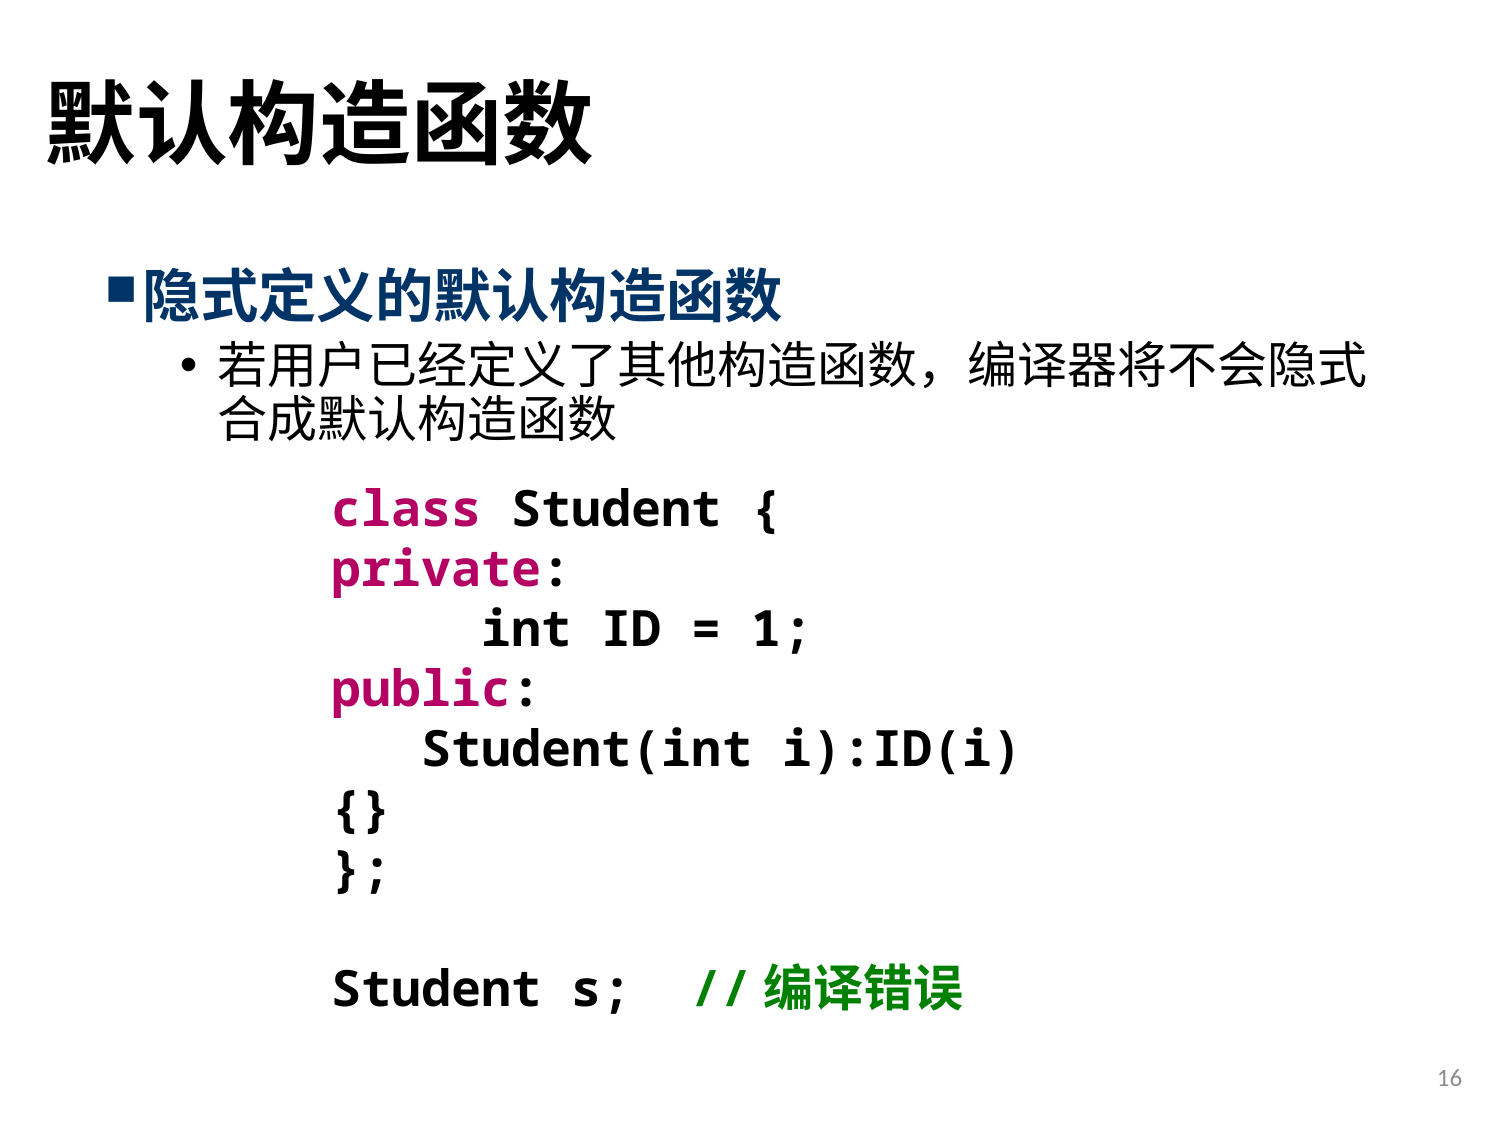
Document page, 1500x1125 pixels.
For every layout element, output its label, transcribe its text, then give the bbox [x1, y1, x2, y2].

title 默认构造函数 [29, 19, 1324, 237]
list 隐式定义的默认构造函数 若用户已经定义了其他构造函数，编译器将不会隐式合成默认构造函数 [89, 259, 1411, 1118]
slide_number 16 [1139, 1046, 1478, 1107]
text_box class Student { private: int ID = 1; public: Student(int i):ID(i) {} }; Student s; //编译错误 [242, 468, 1069, 1024]
